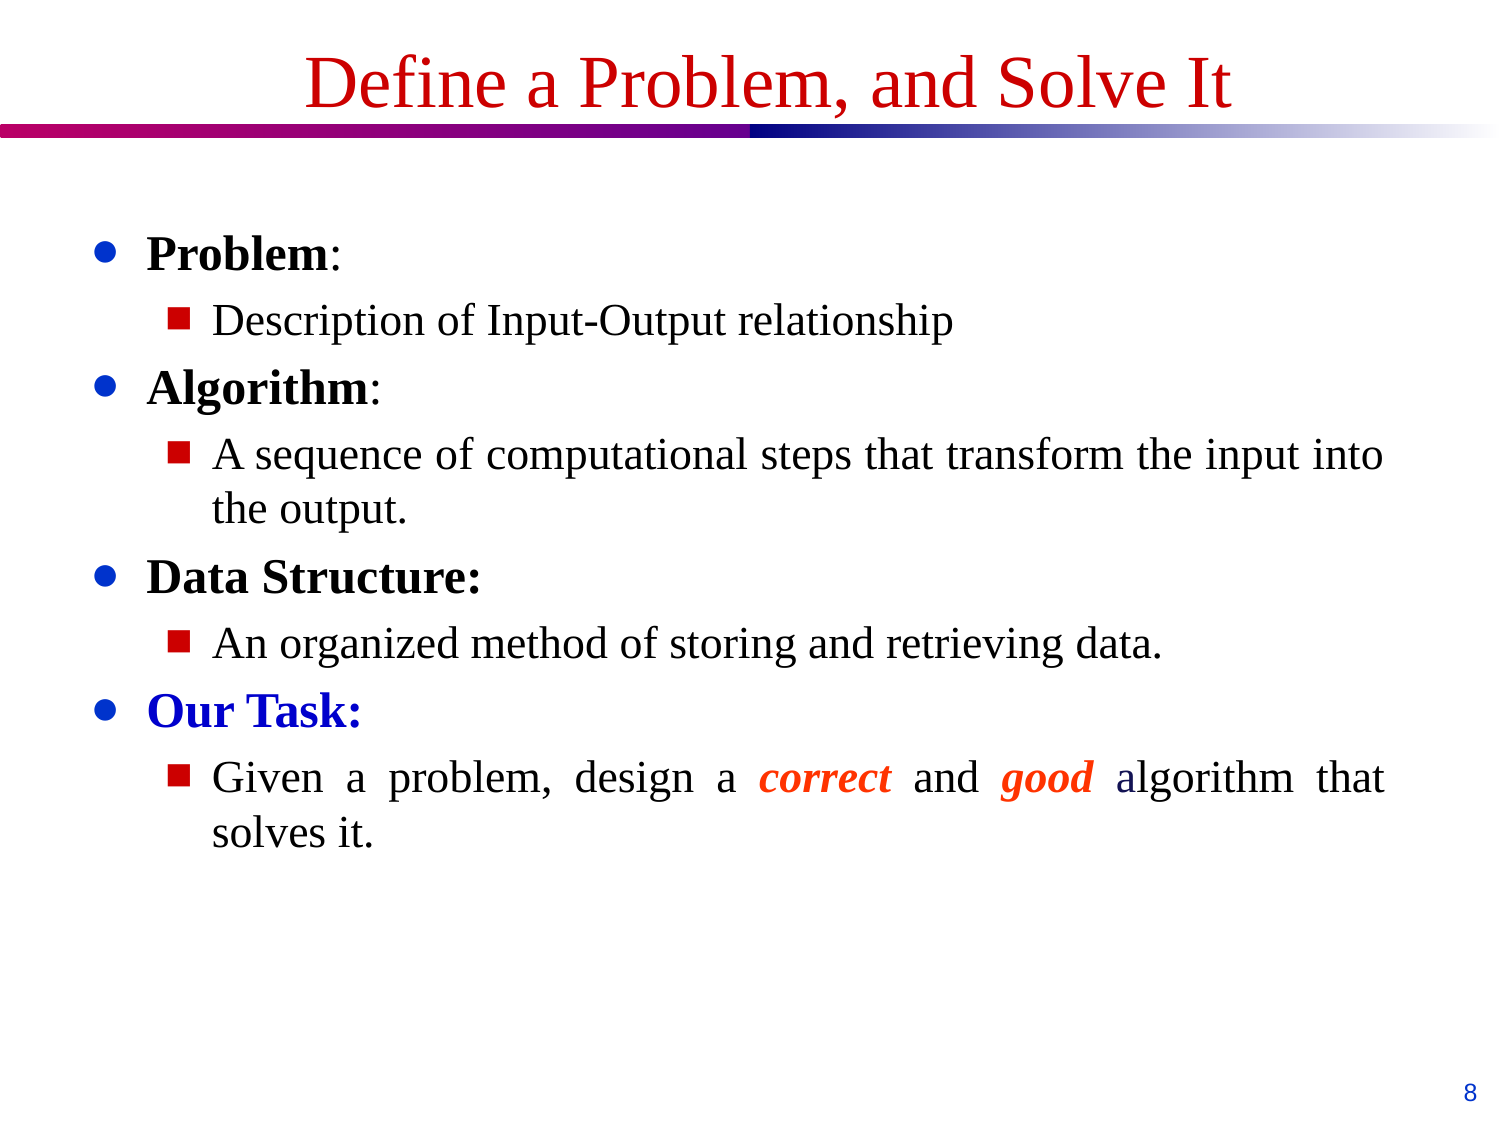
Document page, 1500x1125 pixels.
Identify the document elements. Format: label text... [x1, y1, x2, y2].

title Define a Problem, and Solve It [174, 33, 1363, 122]
list Problem: Description of Input-Output relationship Algorithm: A sequence of computational steps that transform the input into the output. Data Structure: An organized method of storing and retrieving data. Our Task: Given a problem, design a correct and good algorithm that solves it. [75, 212, 1400, 1050]
